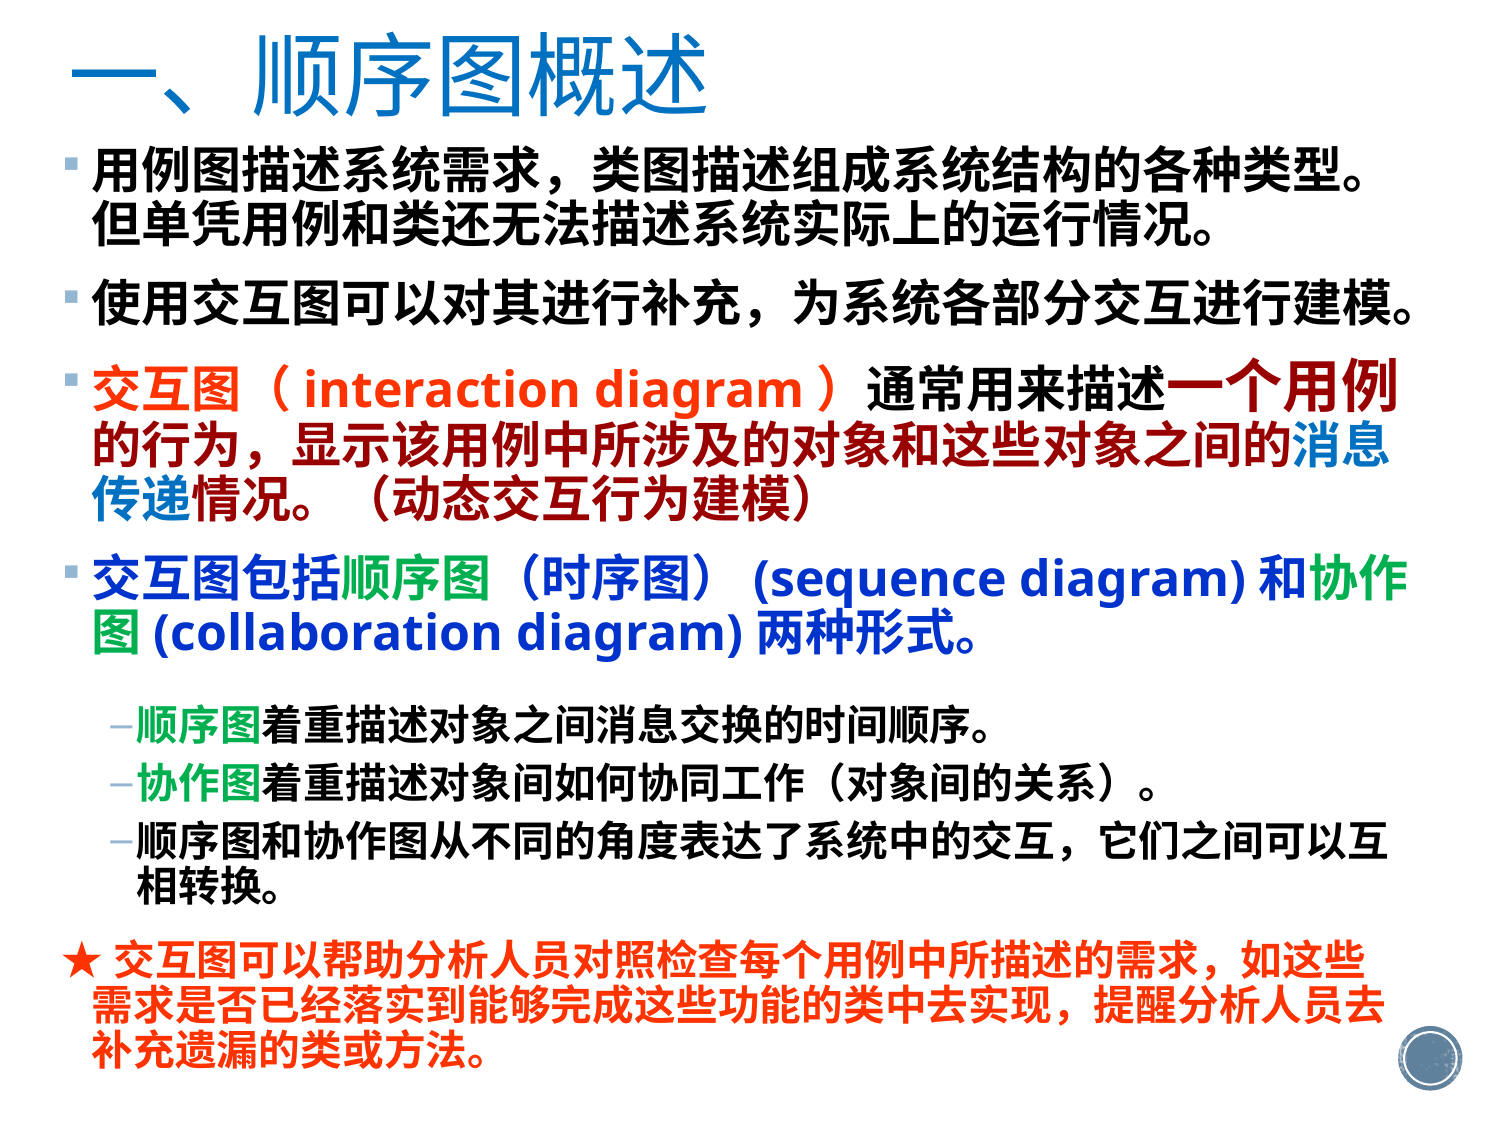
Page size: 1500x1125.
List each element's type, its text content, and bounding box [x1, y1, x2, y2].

text_box 顺序图着重描述对象之间消息交换的时间顺序。 协作图着重描述对象间如何协同工作（对象间的关系）。 顺序图和协作图从不同的角度表达了系统中的交互，它们之间可以互相转换。 ★交互图可以帮助分析人员对照检查每个用例中所描述的需求，如这些需求是否已经落实到能够完成这些功能的类中去实现，提醒分析人员去补充遗漏的类或方法。 [46, 697, 1422, 1116]
list 用例图描述系统需求，类图描述组成系统结构的各种类型。但单凭用例和类还无法描述系统实际上的运行情况。 使用交互图可以对其进行补充，为系统各部分交互进行建模。 交互图（interaction diagram）通常用来描述一个用例的行为，显示该用例中所涉及的对象和这些对象之间的消息传递情况。（动态交互行为建模） 交互图包括顺序图（时序图）(sequence diagram)和协作图(collaboration diagram)两种形式。 [46, 138, 1447, 1125]
text_box 一、顺序图概述 [53, 21, 1329, 139]
